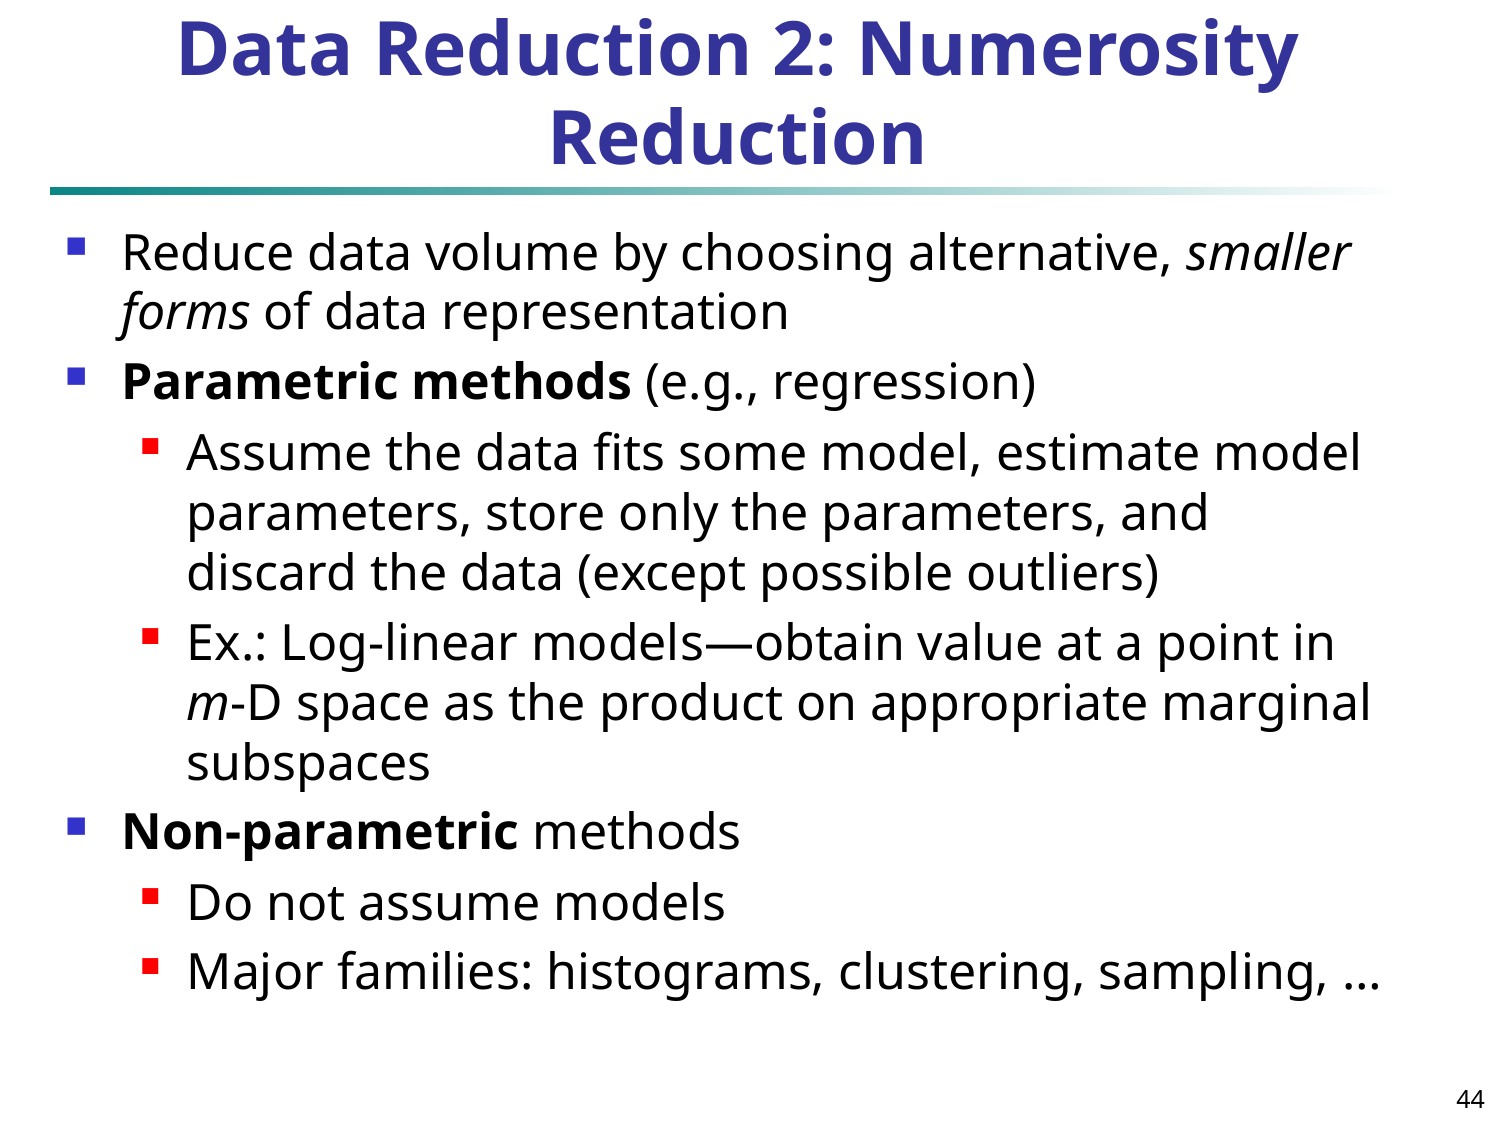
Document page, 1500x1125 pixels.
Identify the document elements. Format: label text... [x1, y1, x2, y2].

title Data Reduction 2: Numerosity Reduction [0, 50, 1475, 188]
list Reduce data volume by choosing alternative, smaller forms of data representation Parametric methods (e.g., regression) Assume the data fits some model, estimate model parameters, store only the parameters, and discard the data (except possible outliers) Ex.: Log-linear models—obtain value at a point in m-D space as the product on appropriate marginal subspaces Non-parametric methods Do not assume models Major families: histograms, clustering, sampling, … [50, 212, 1400, 1063]
slide_number 44 [1187, 1062, 1500, 1125]
